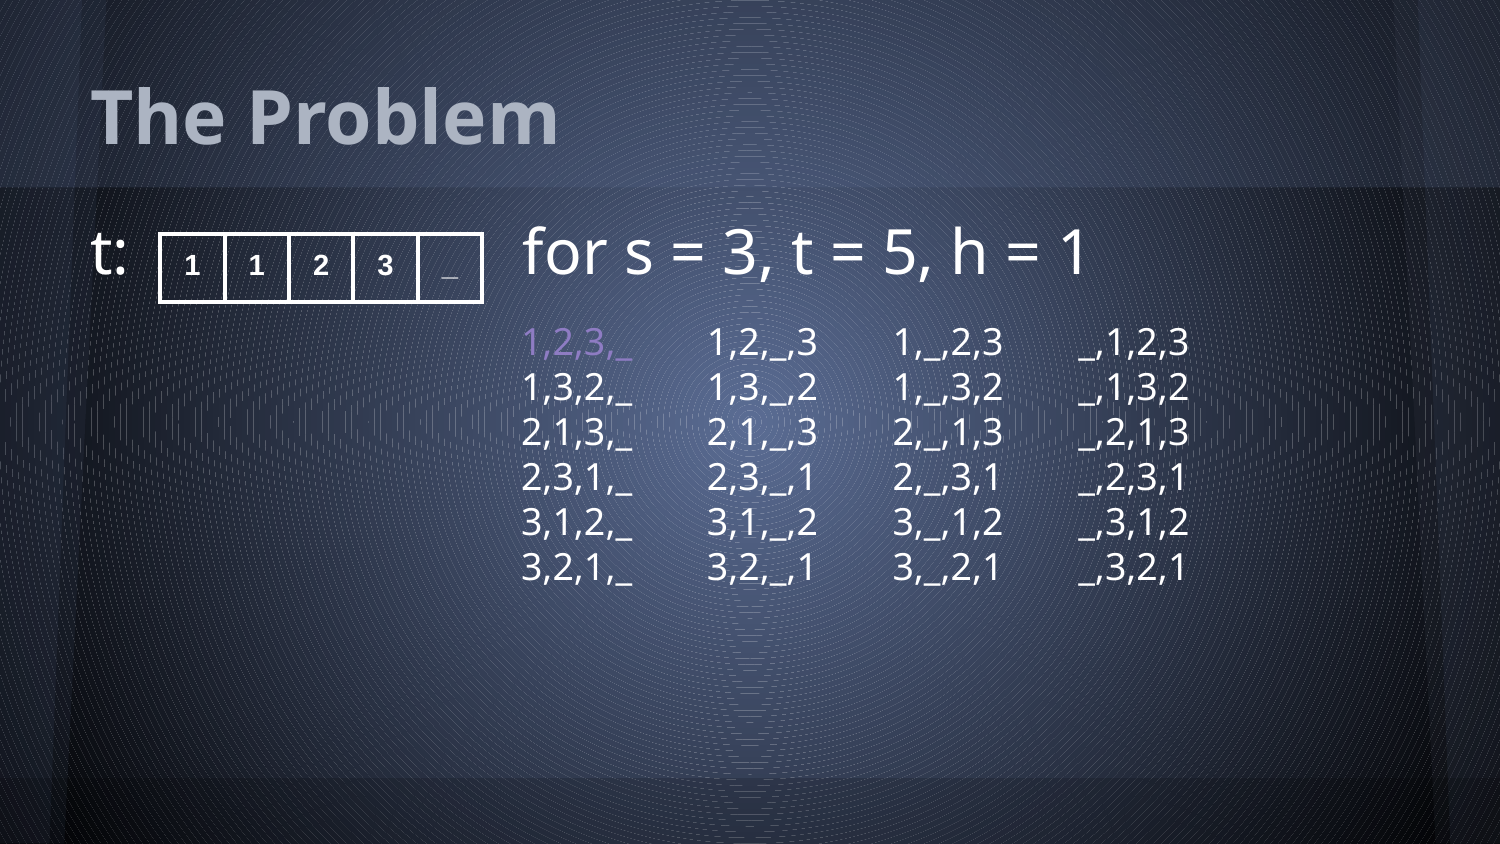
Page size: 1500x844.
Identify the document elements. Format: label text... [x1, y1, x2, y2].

table_header 1 [162, 236, 223, 300]
table_header 1 [227, 236, 287, 300]
title The Problem [75, 33, 1425, 175]
table_header 2 [291, 236, 351, 300]
table_header 3 [355, 236, 416, 300]
list _,1,2,3 _,1,3,2 _,2,1,3 _,2,3,1 _,3,1,2 _,3,2,1 [1103, 302, 1289, 702]
list 1,2,_,3 1,3,_,2 2,1,_,3 2,3,_,1 3,1,_,2 3,2,_,1 [691, 302, 877, 702]
list t: [75, 196, 508, 808]
table_header _ [420, 236, 480, 300]
list 1,_,2,3 1,_,3,2 2,_,1,3 2,_,3,1 3,_,1,2 3,_,2,1 [877, 302, 1103, 702]
list for s = 3, t = 5, h = 1 [507, 196, 1425, 307]
list 1,2,3,_ 1,3,2,_ 2,1,3,_ 2,3,1,_ 3,1,2,_ 3,2,1,_ [505, 302, 691, 702]
